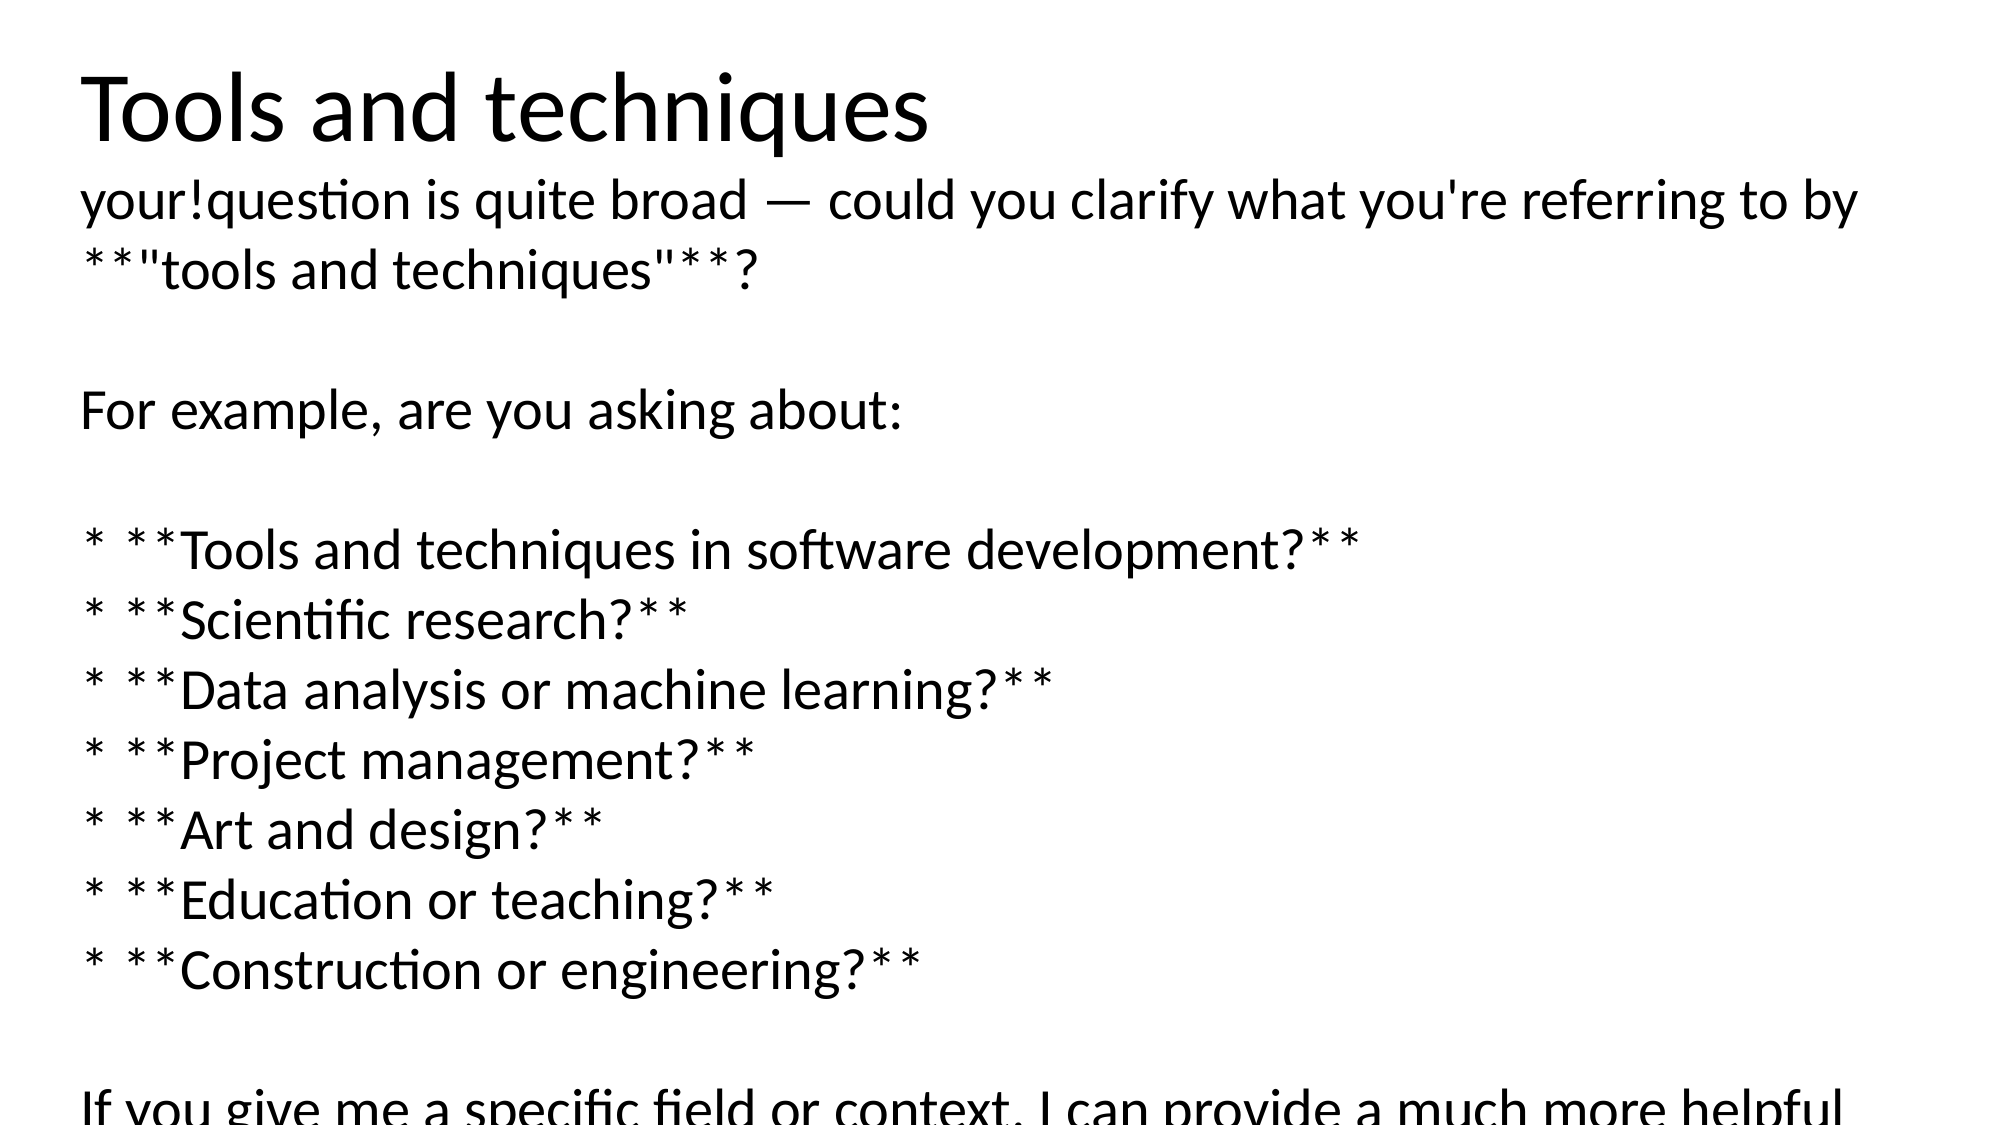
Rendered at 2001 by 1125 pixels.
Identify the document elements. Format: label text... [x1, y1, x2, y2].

text_box Tools and techniques your!question is quite broad — could you clarify what you're referring to by **"tools and techniques"**? For example, are you asking about: * **Tools and techniques in software development?** * **Scientific research?** * **Data analysis or machine learning?** * **Project management?** * **Art and design?** * **Education or teaching?** * **Construction or engineering?** If you give me a specific field or context, I can provide a much more helpful and relevant list. Let me know! [65, 0, 1935, 1125]
